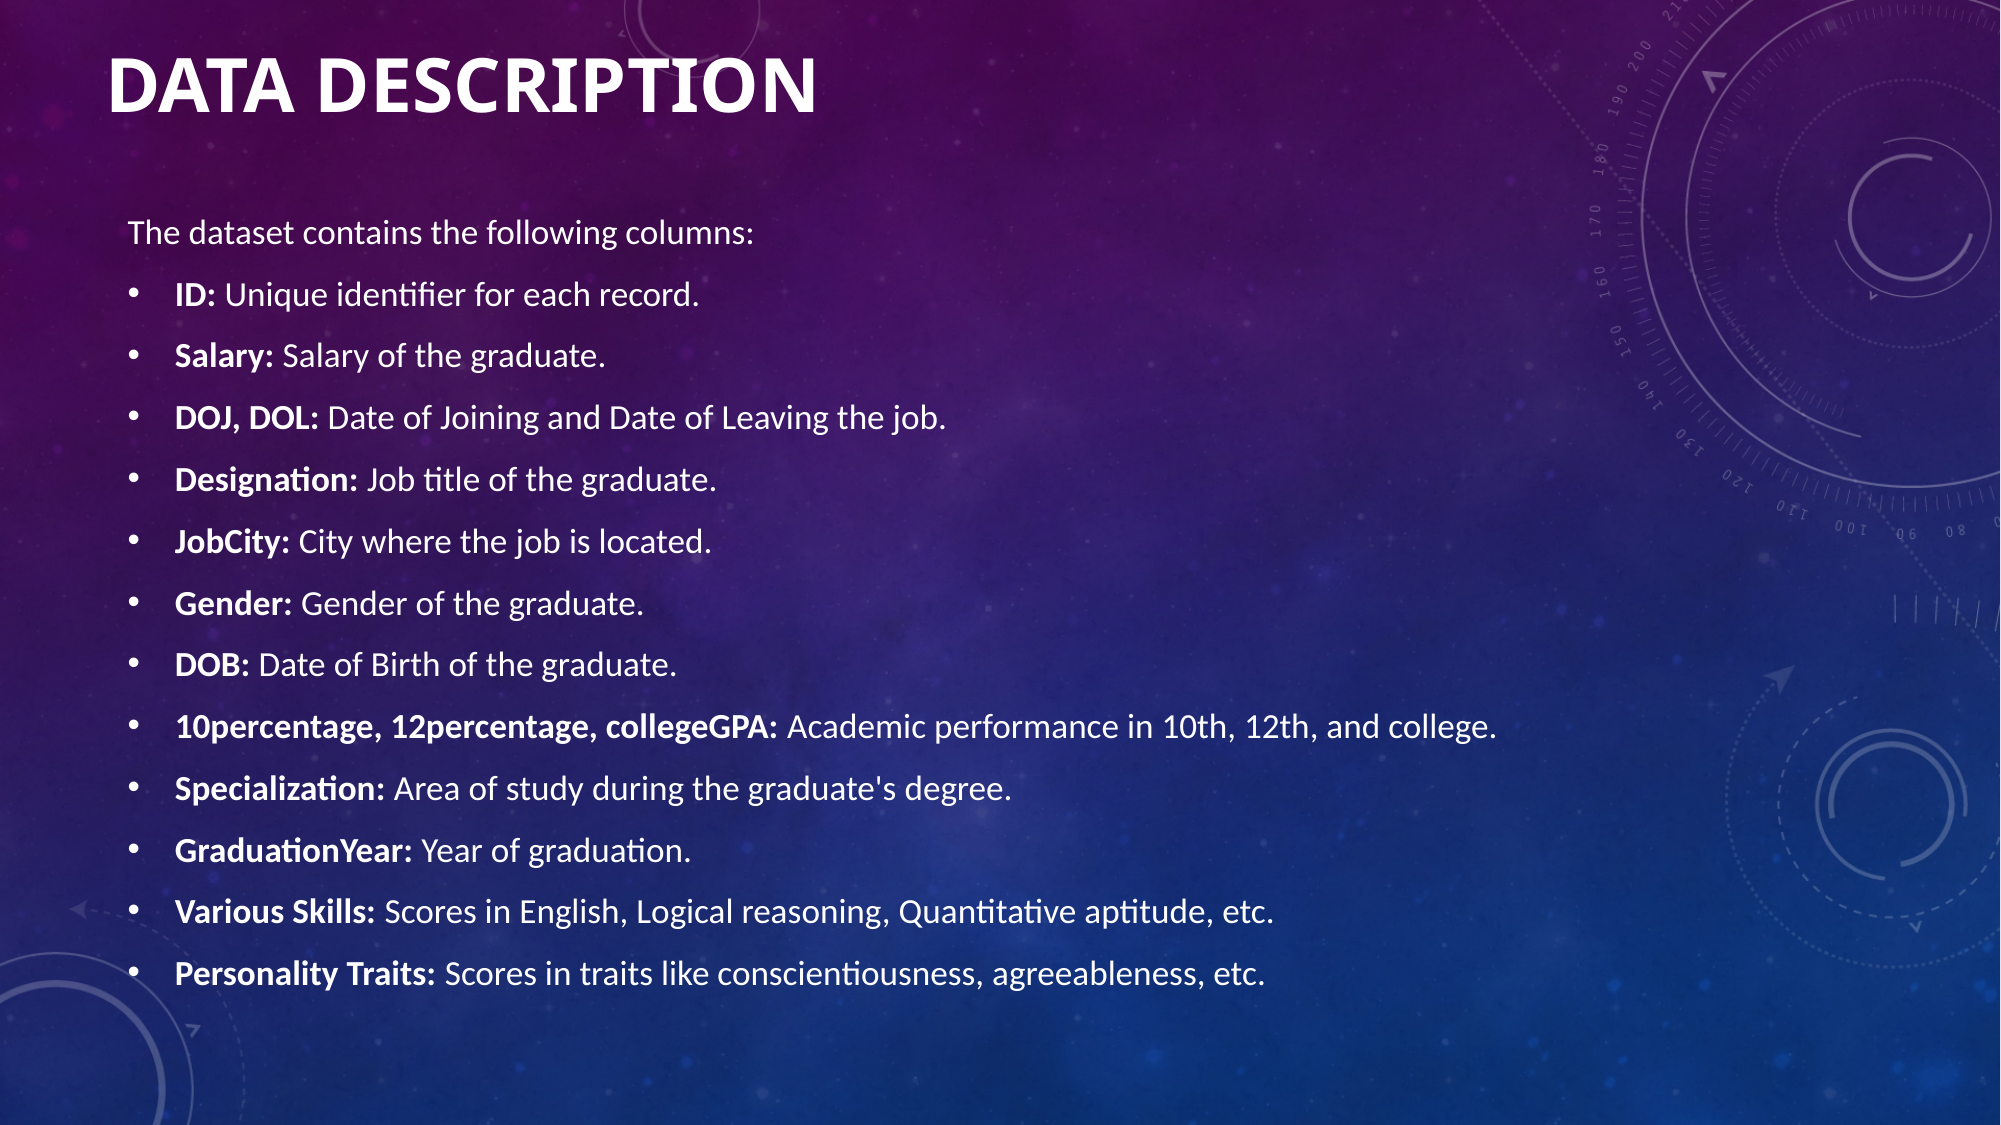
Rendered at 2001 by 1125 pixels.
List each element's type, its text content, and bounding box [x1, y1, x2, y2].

list The dataset contains the following columns: ID: Unique identifier for each record. Salary: Salary of the graduate. DOJ, DOL: Date of Joining and Date of Leaving the job. Designation: Job title of the graduate. JobCity: City where the job is located. Gender: Gender of the graduate. DOB: Date of Birth of the graduate. 10percentage, 12percentage, collegeGPA: Academic performance in 10th, 12th, and college. Specialization: Area of study during the graduate's degree. GraduationYear: Year of graduation. Various Skills: Scores in English, Logical reasoning, Quantitative aptitude, etc. Personality Traits: Scores in traits like conscientiousness, agreeableness, etc. [112, 201, 1775, 1005]
title Data Description [89, 0, 1752, 175]
picture [0, 0, 2001, 1125]
